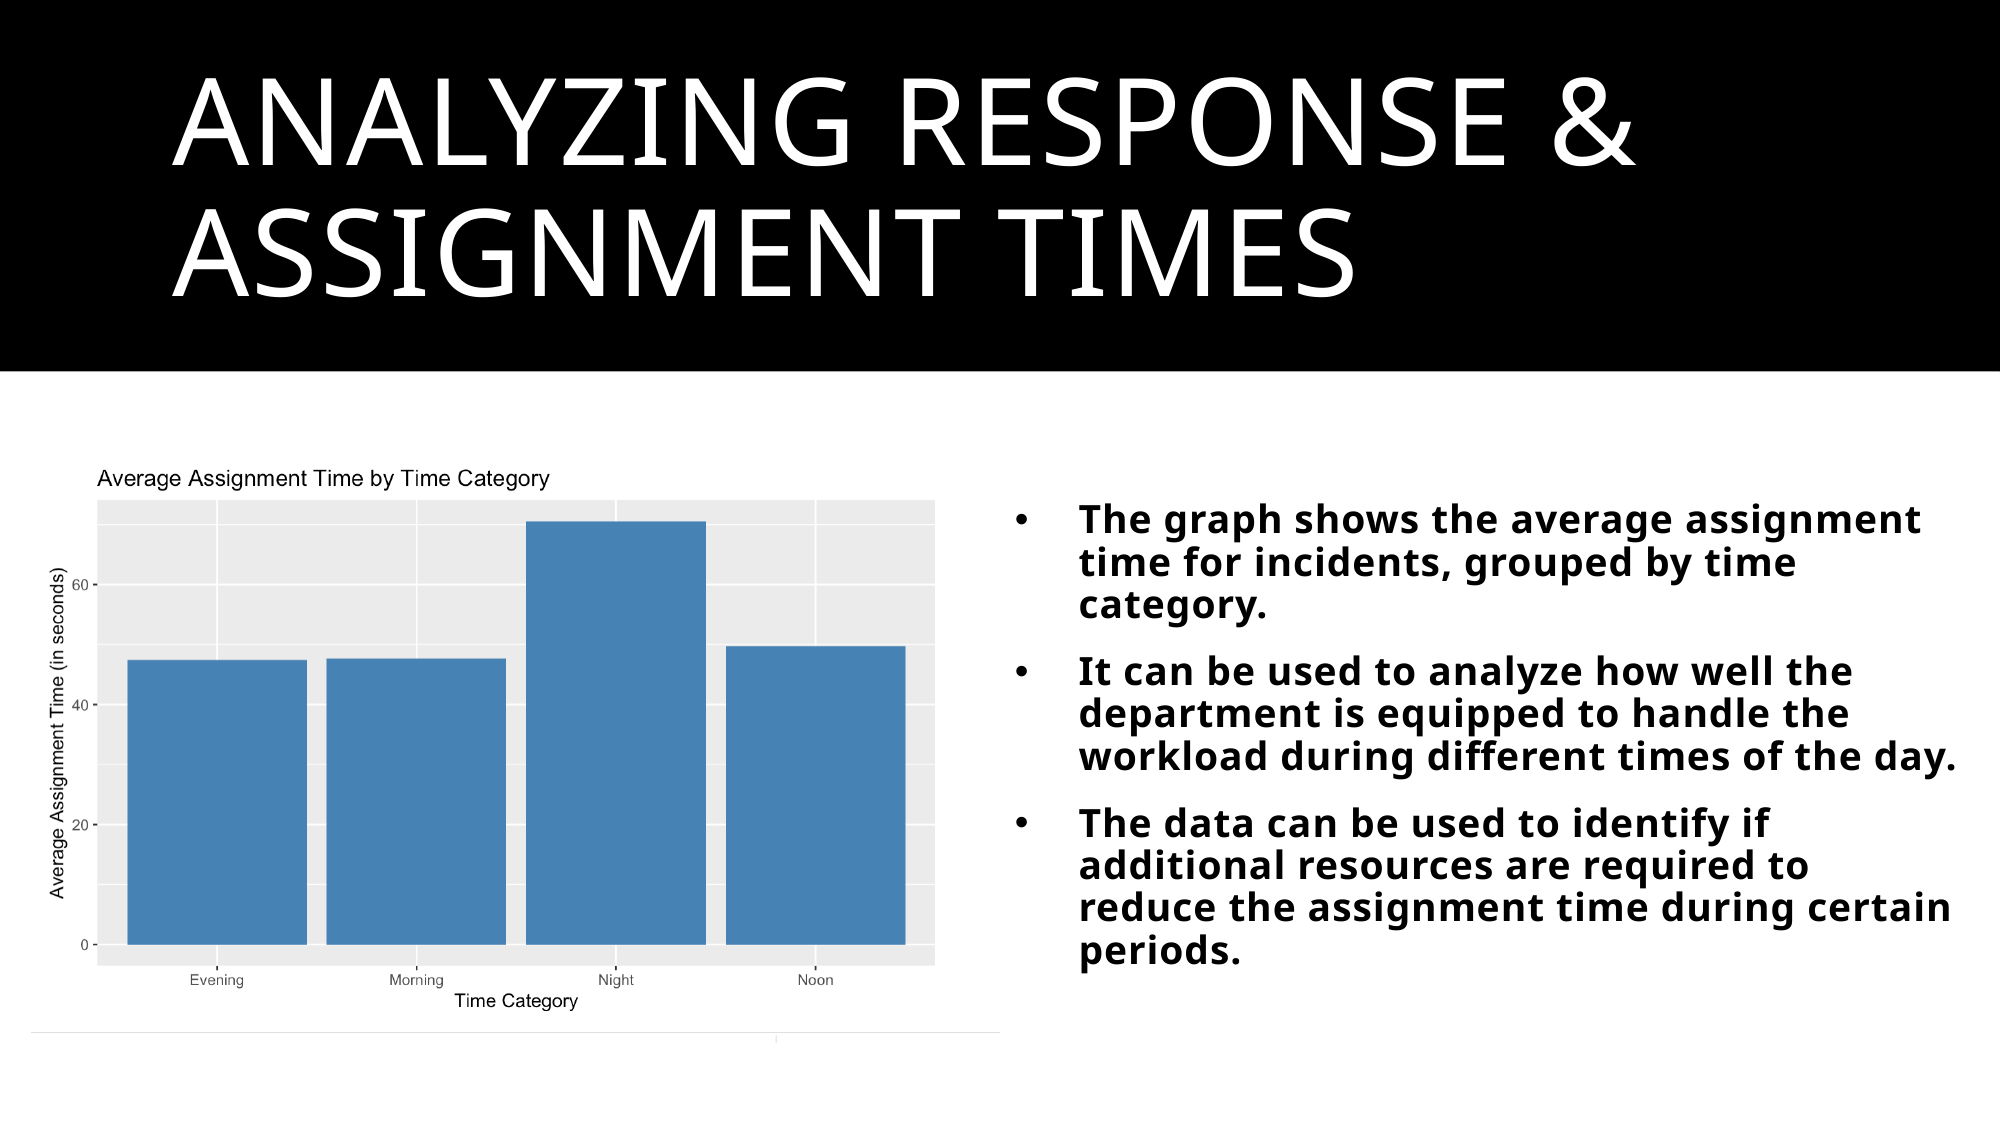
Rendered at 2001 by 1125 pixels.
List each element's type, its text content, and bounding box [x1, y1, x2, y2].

text_box [0, 0, 2000, 372]
picture [31, 439, 1000, 1043]
list The graph shows the average assignment time for incidents, grouped by time category. It can be used to analyze how well the department is equipped to handle the workload during different times of the day. The data can be used to identify if additional resources are required to reduce the assignment time during certain periods. [1000, 467, 1973, 1005]
text_box [0, 372, 2000, 1125]
title Analyzing response & assignment times [157, 52, 1842, 332]
